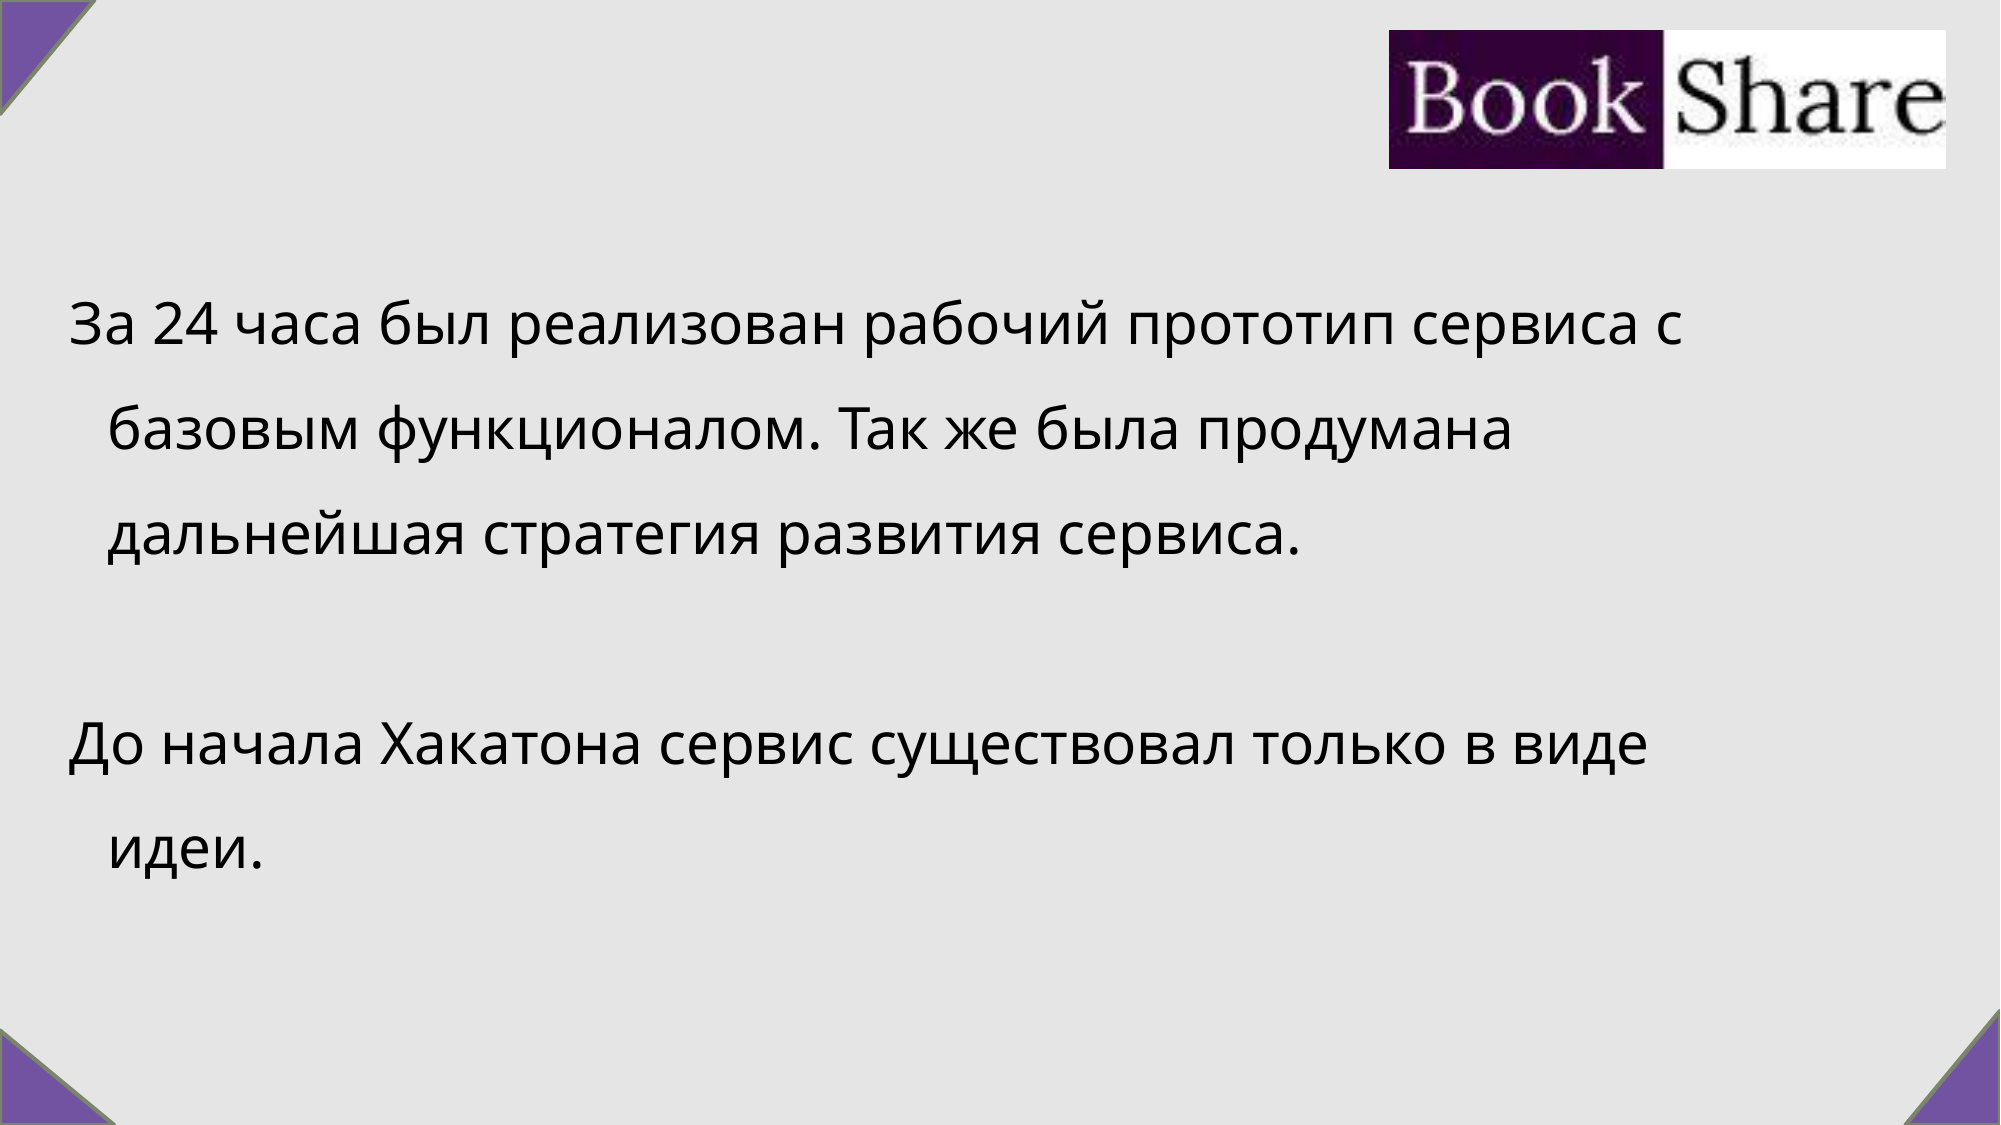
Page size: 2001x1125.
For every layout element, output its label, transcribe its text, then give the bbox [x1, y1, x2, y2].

picture [1389, 30, 1946, 169]
text_box За 24 часа был реализован рабочий прототип сервиса с базовым функционалом. Так же была продумана дальнейшая стратегия развития сервиса. До начала Хакатона сервис существовал только в виде идеи. [54, 243, 1780, 958]
text_box [0, 0, 97, 116]
text_box [0, 1028, 116, 1125]
text_box [1903, 1009, 2000, 1125]
